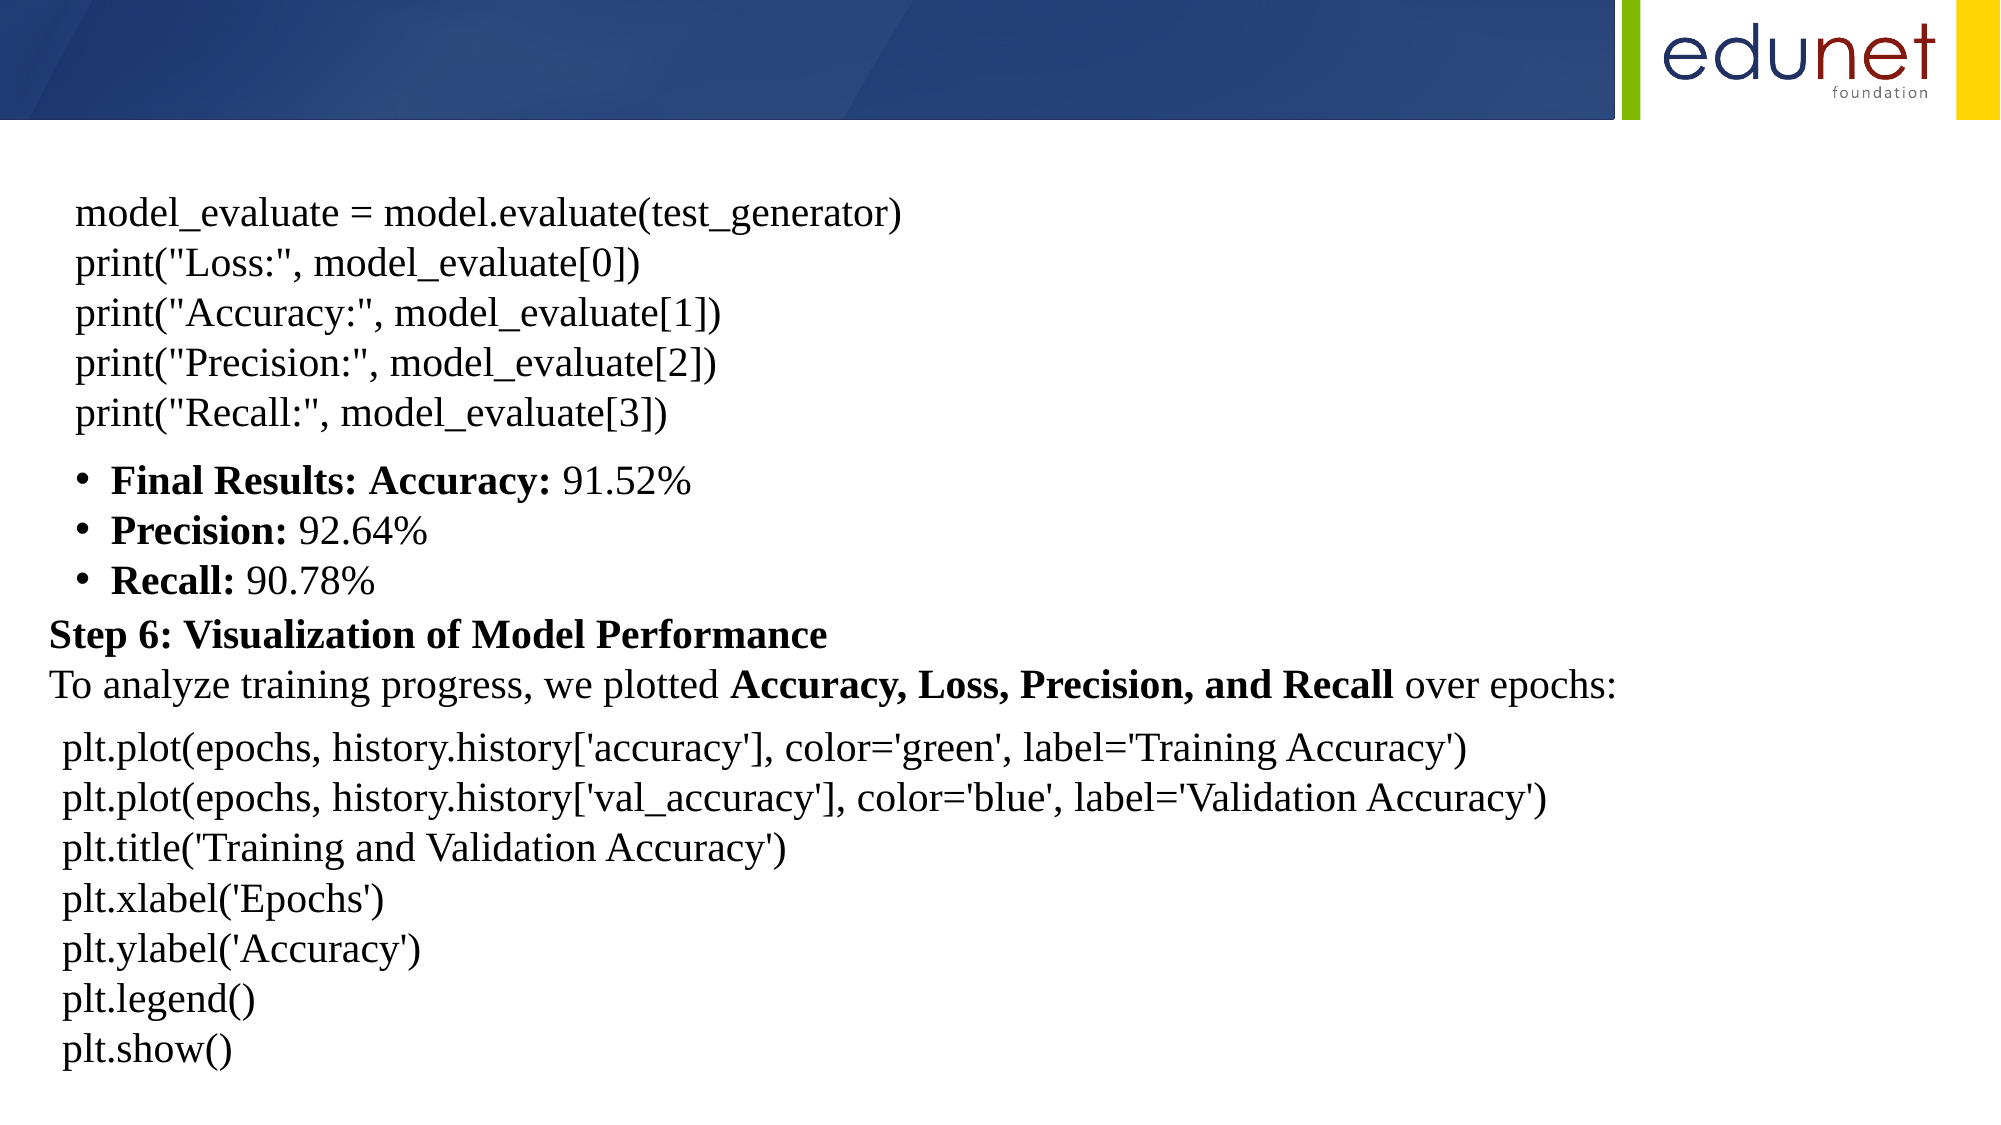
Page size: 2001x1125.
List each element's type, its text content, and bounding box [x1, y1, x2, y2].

text_box Step 6: Visualization of Model Performance To analyze training progress, we plotted Accuracy, Loss, Precision, and Recall over epochs: [34, 599, 1911, 715]
text_box Final Results: Accuracy: 91.52% Precision: 92.64% Recall: 90.78% [60, 445, 1062, 599]
picture [1652, 12, 1948, 108]
text_box plt.plot(epochs, history.history['accuracy'], color='green', label='Training Accuracy') plt.plot(epochs, history.history['val_accuracy'], color='blue', label='Validation Accuracy') plt.title('Training and Validation Accuracy') plt.xlabel('Epochs') plt.ylabel('Accuracy') plt.legend() plt.show() [47, 712, 1953, 1078]
text_box model_evaluate = model.evaluate(test_generator) print("Loss:", model_evaluate[0]) print("Accuracy:", model_evaluate[1]) print("Precision:", model_evaluate[2]) print("Recall:", model_evaluate[3]) [60, 177, 1149, 443]
